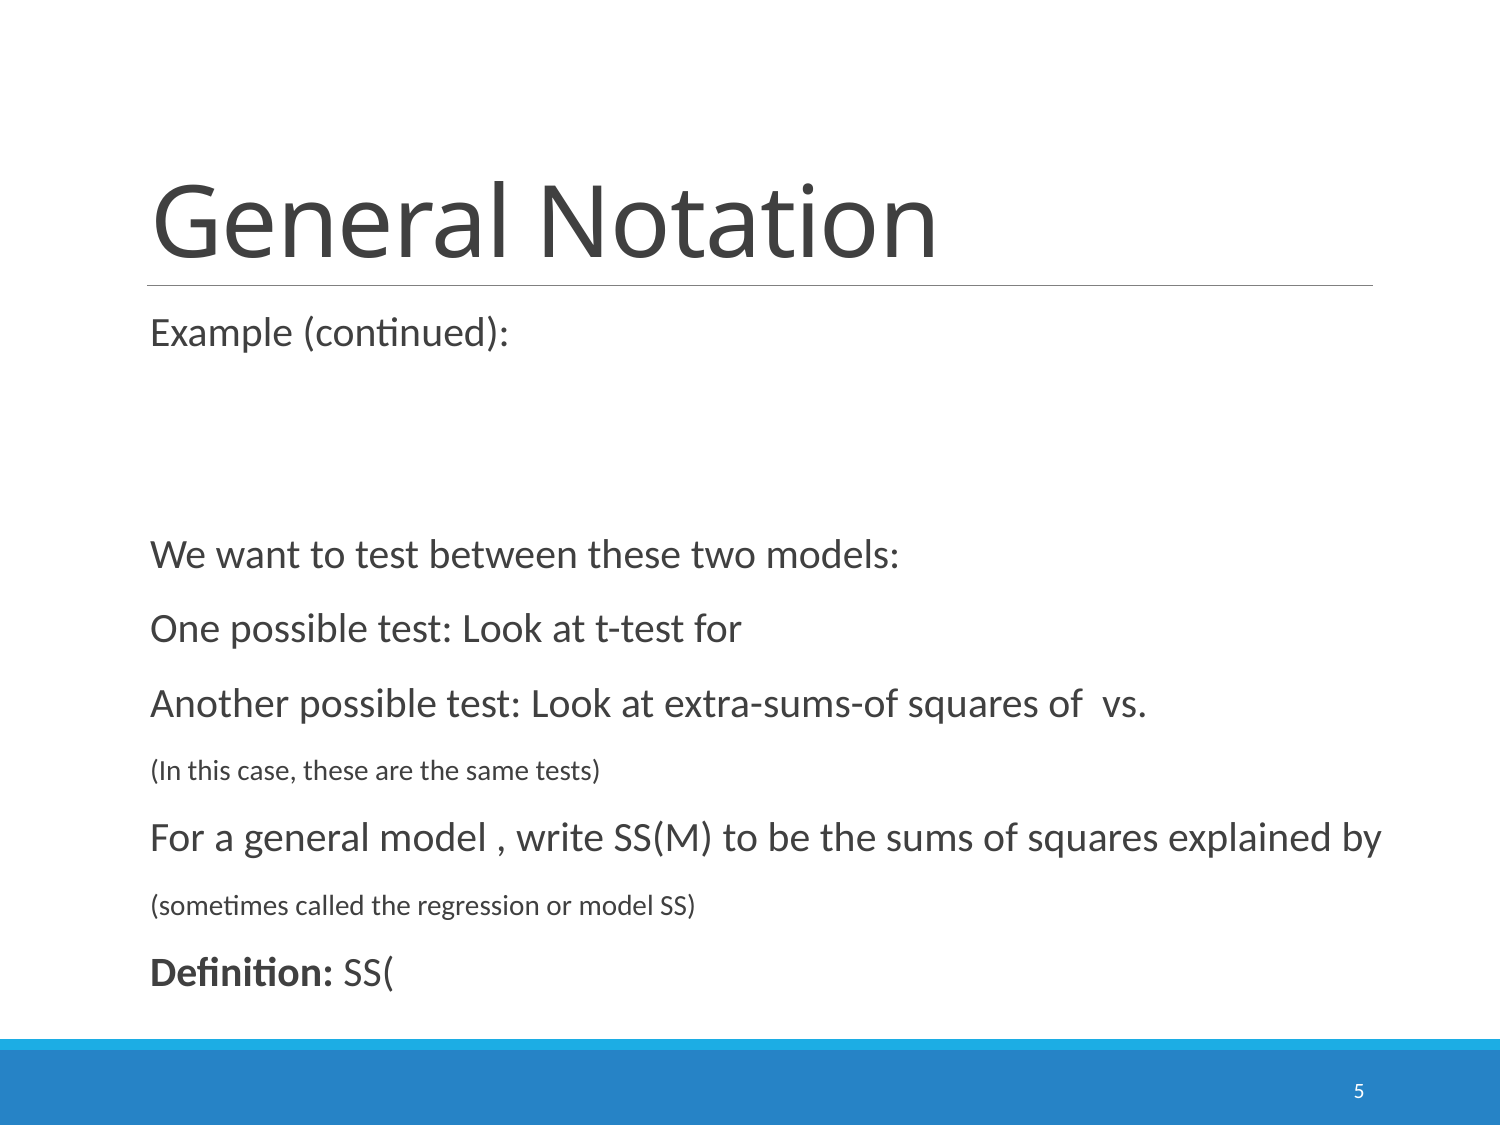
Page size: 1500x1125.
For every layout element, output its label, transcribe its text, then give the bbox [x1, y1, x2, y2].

title General Notation [135, 47, 1373, 285]
slide_number 5 [1218, 1059, 1380, 1120]
